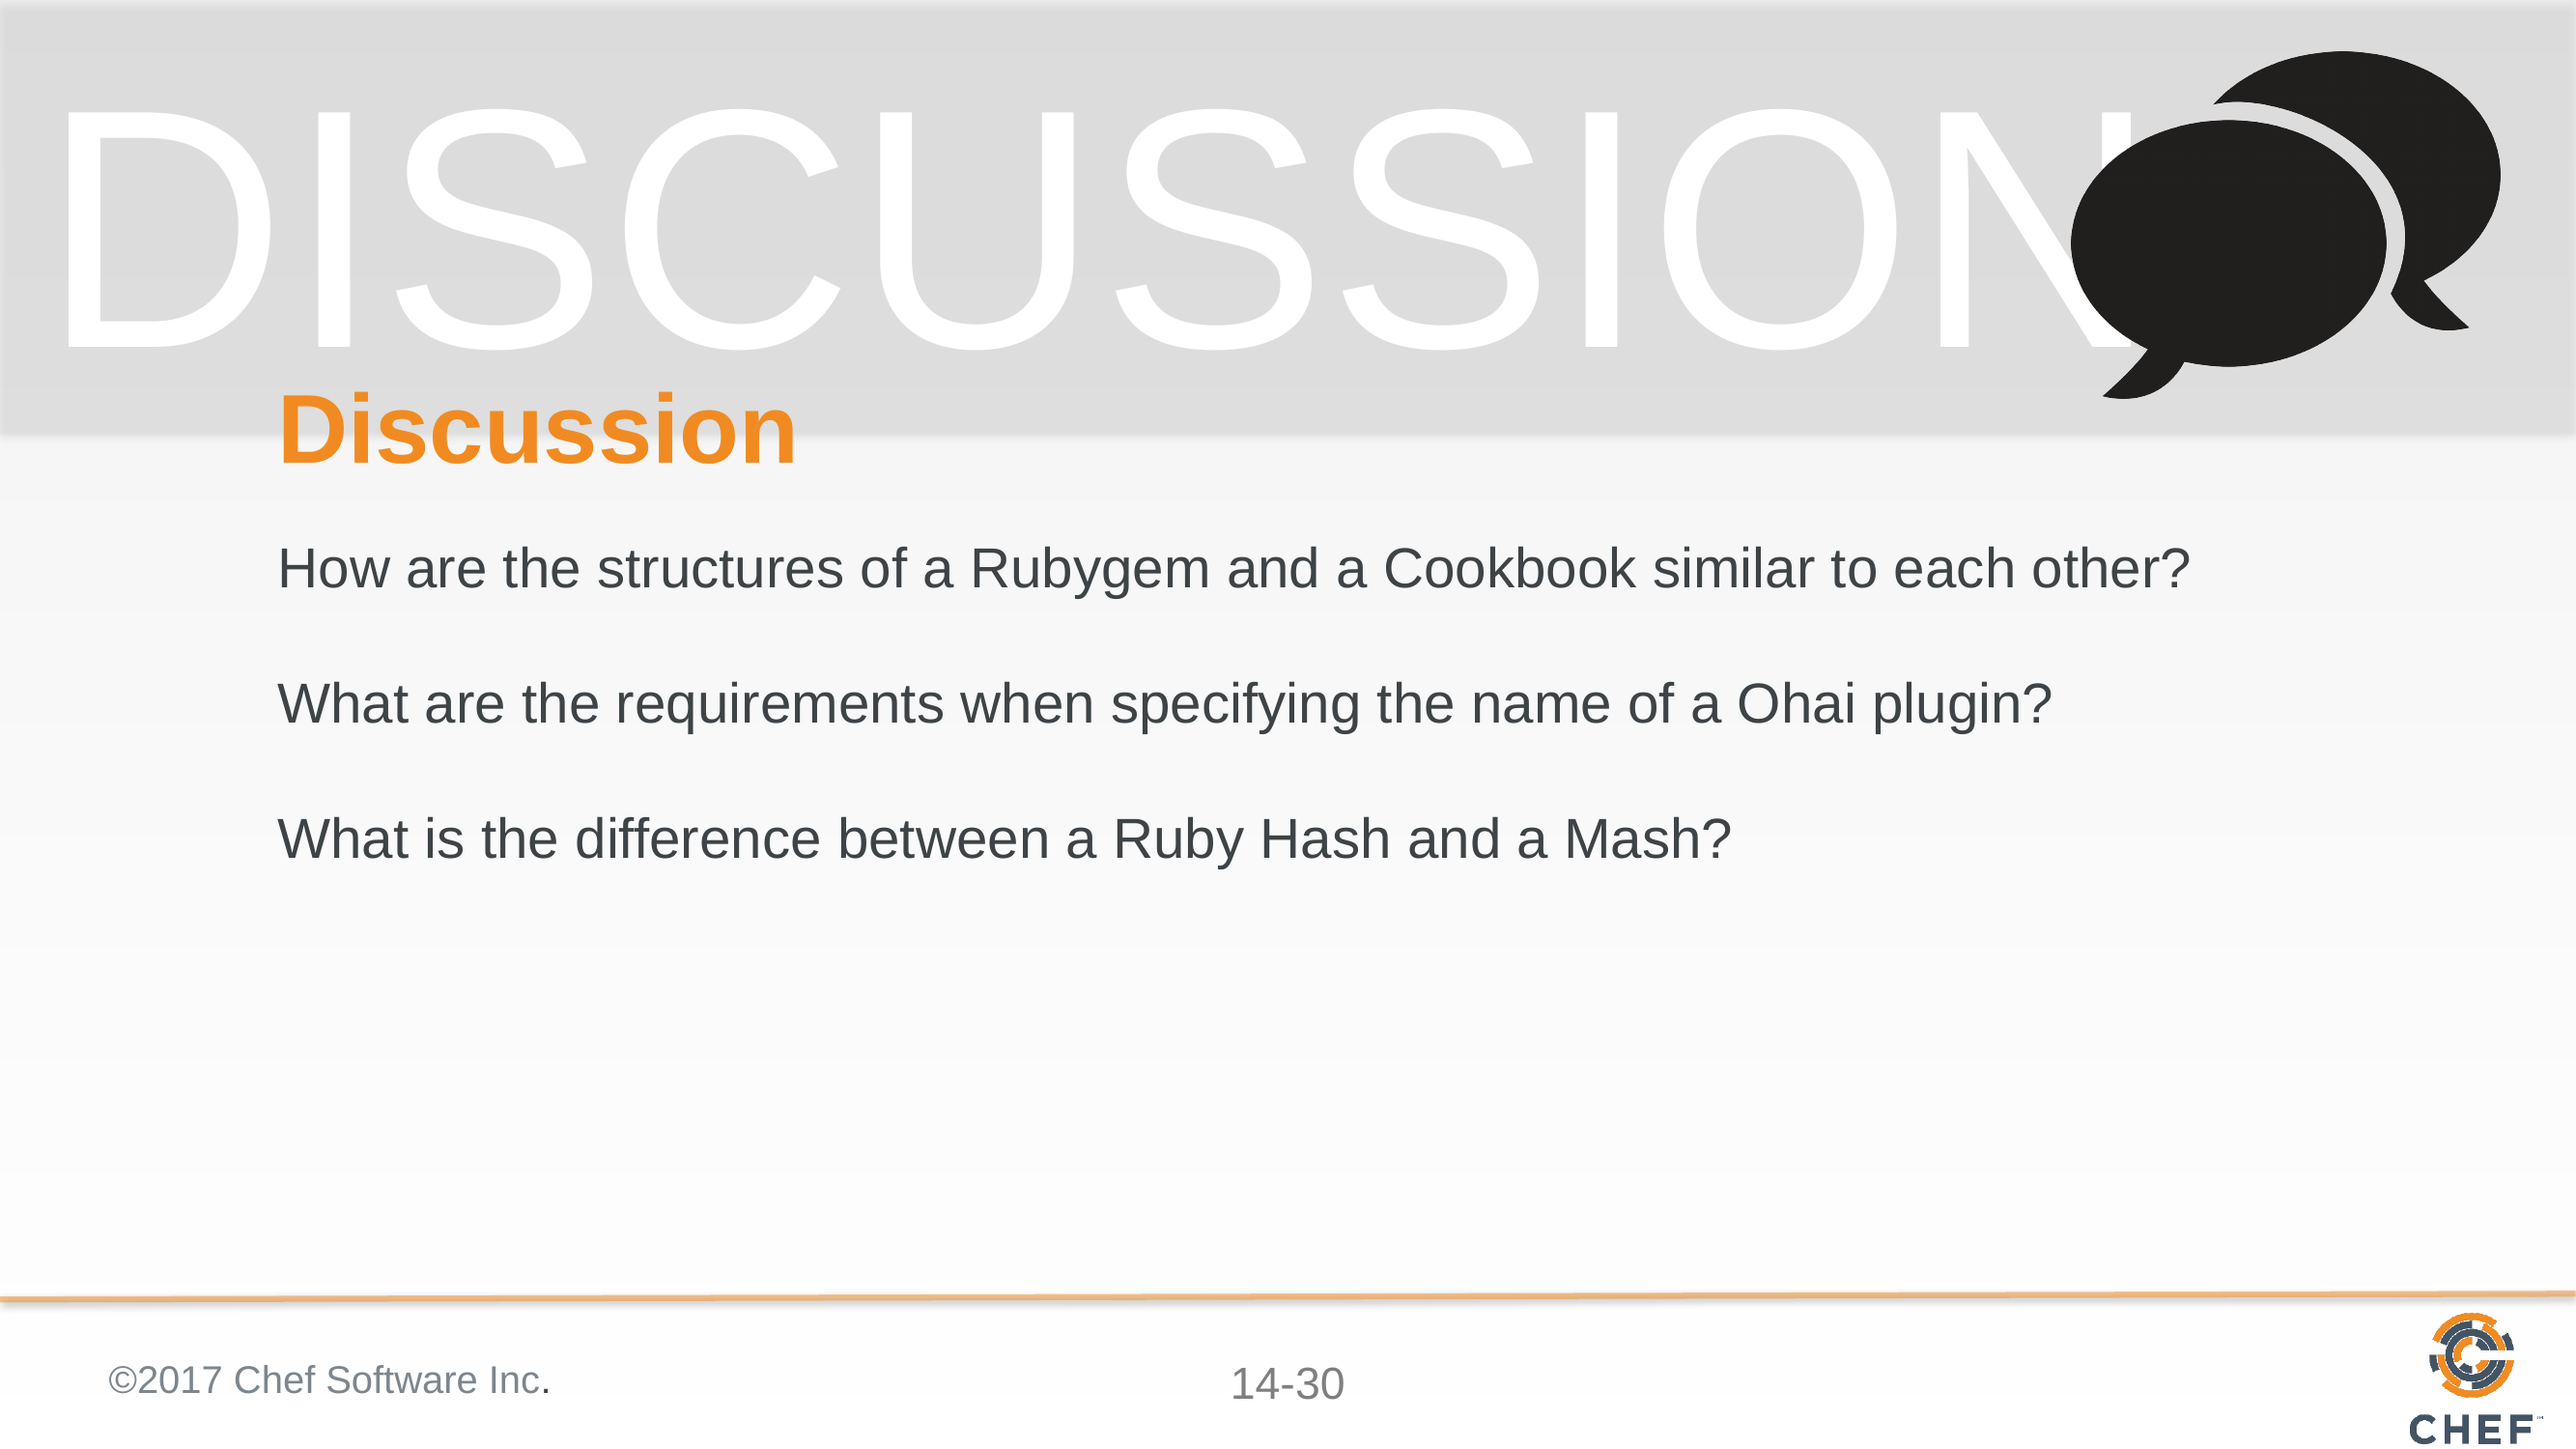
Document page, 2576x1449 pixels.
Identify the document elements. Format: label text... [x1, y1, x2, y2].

picture [2399, 1297, 2551, 1449]
title Discussion [263, 363, 2218, 499]
picture [2071, 51, 2517, 399]
subtitle How are the structures of a Rubygem and a Cookbook similar to each other? What are the requirements when specifying the name of a Ohai plugin? What is the difference between a Ruby Hash and a Mash? [263, 516, 2218, 921]
